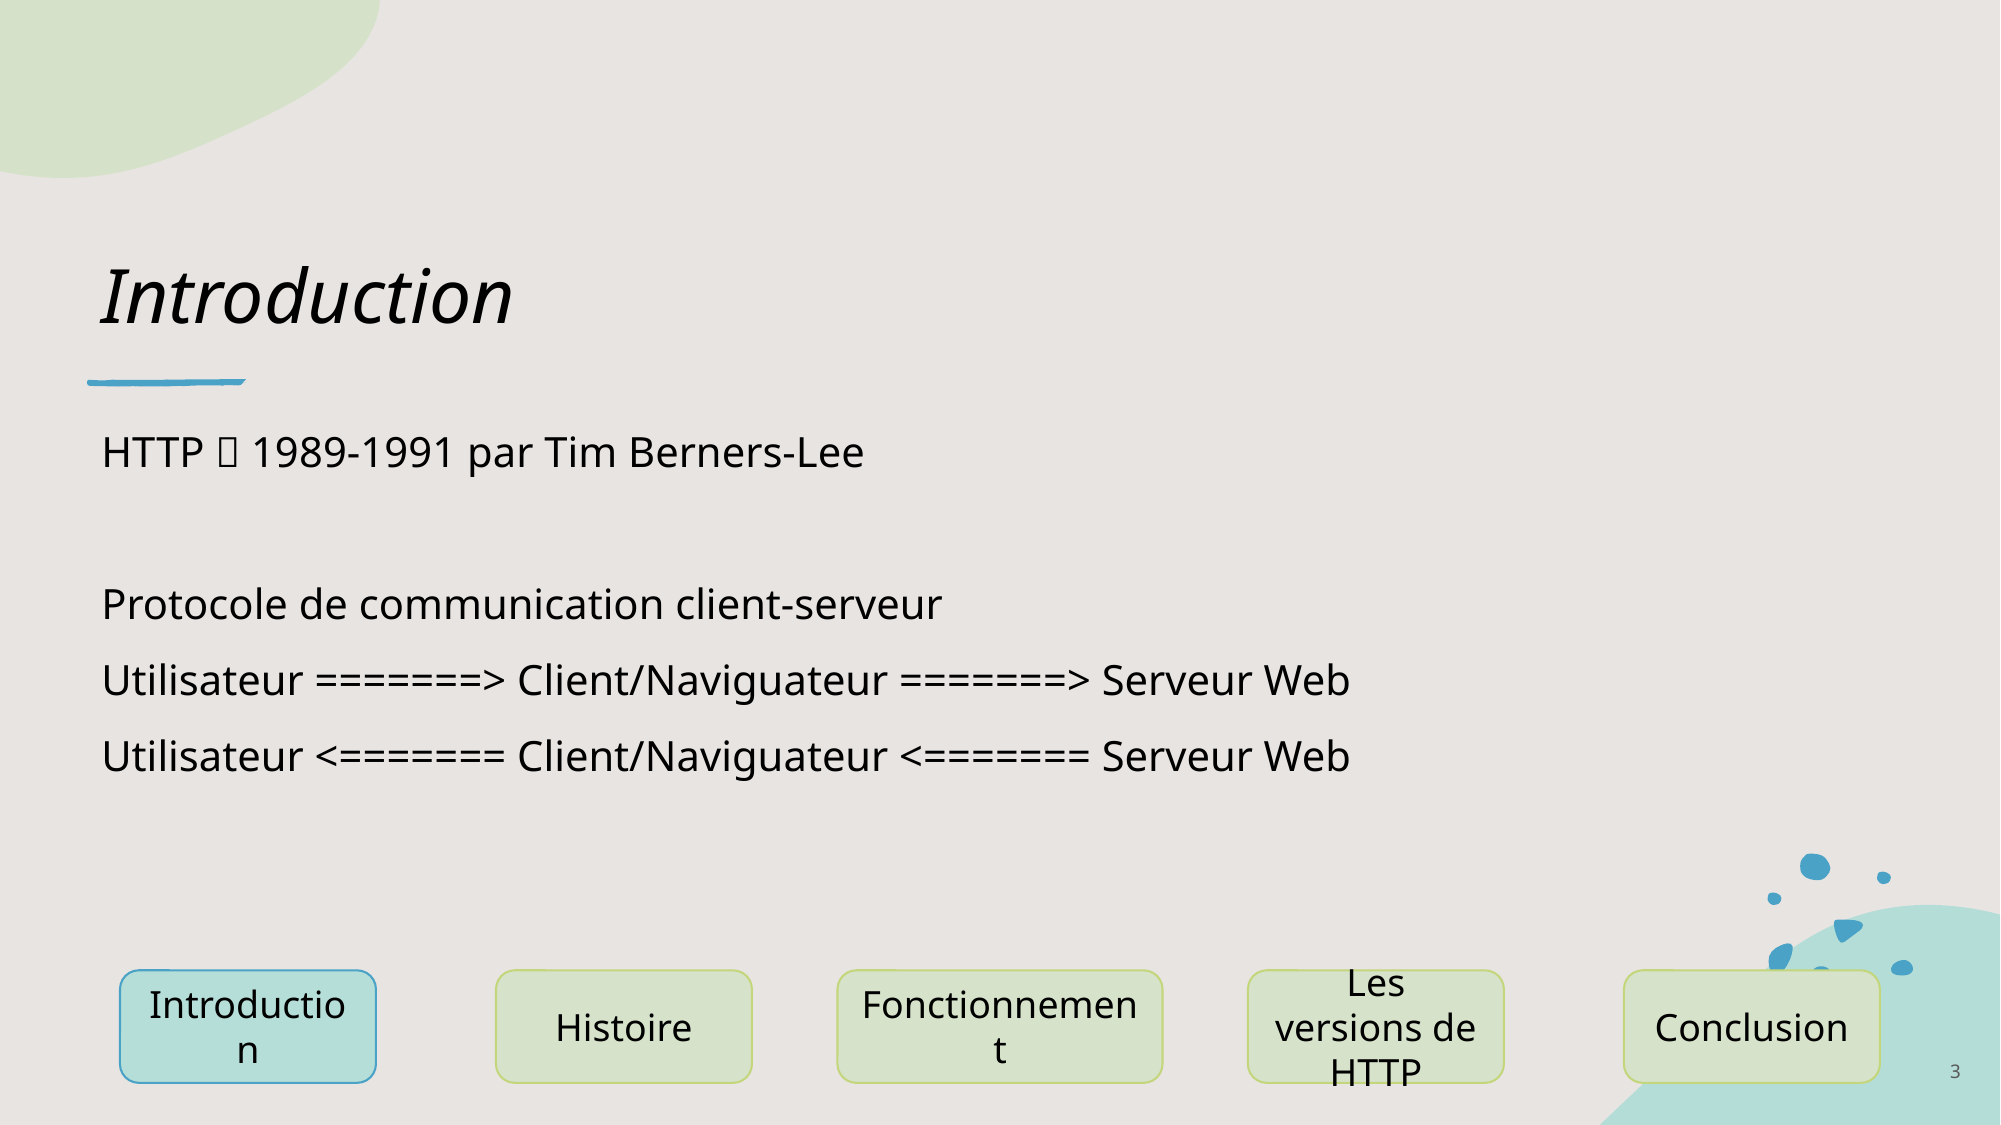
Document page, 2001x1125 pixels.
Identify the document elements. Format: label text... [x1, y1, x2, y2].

text_box Conclusion [1623, 970, 1880, 1083]
text_box Histoire [495, 970, 752, 1083]
text_box Les versions de HTTP [1247, 970, 1504, 1083]
list HTTP  1989-1991 par Tim Berners-Lee Protocole de communication client-serveur Utilisateur =======> Client/Naviguateur =======> Serveur Web Utilisateur <======= Client/Naviguateur <======= Serveur Web [86, 413, 1740, 996]
slide_number 3 [1911, 1042, 1999, 1103]
text_box Fonctionnement [837, 970, 1163, 1083]
title Introduction [86, 129, 1740, 347]
text_box Introduction [119, 970, 376, 1083]
